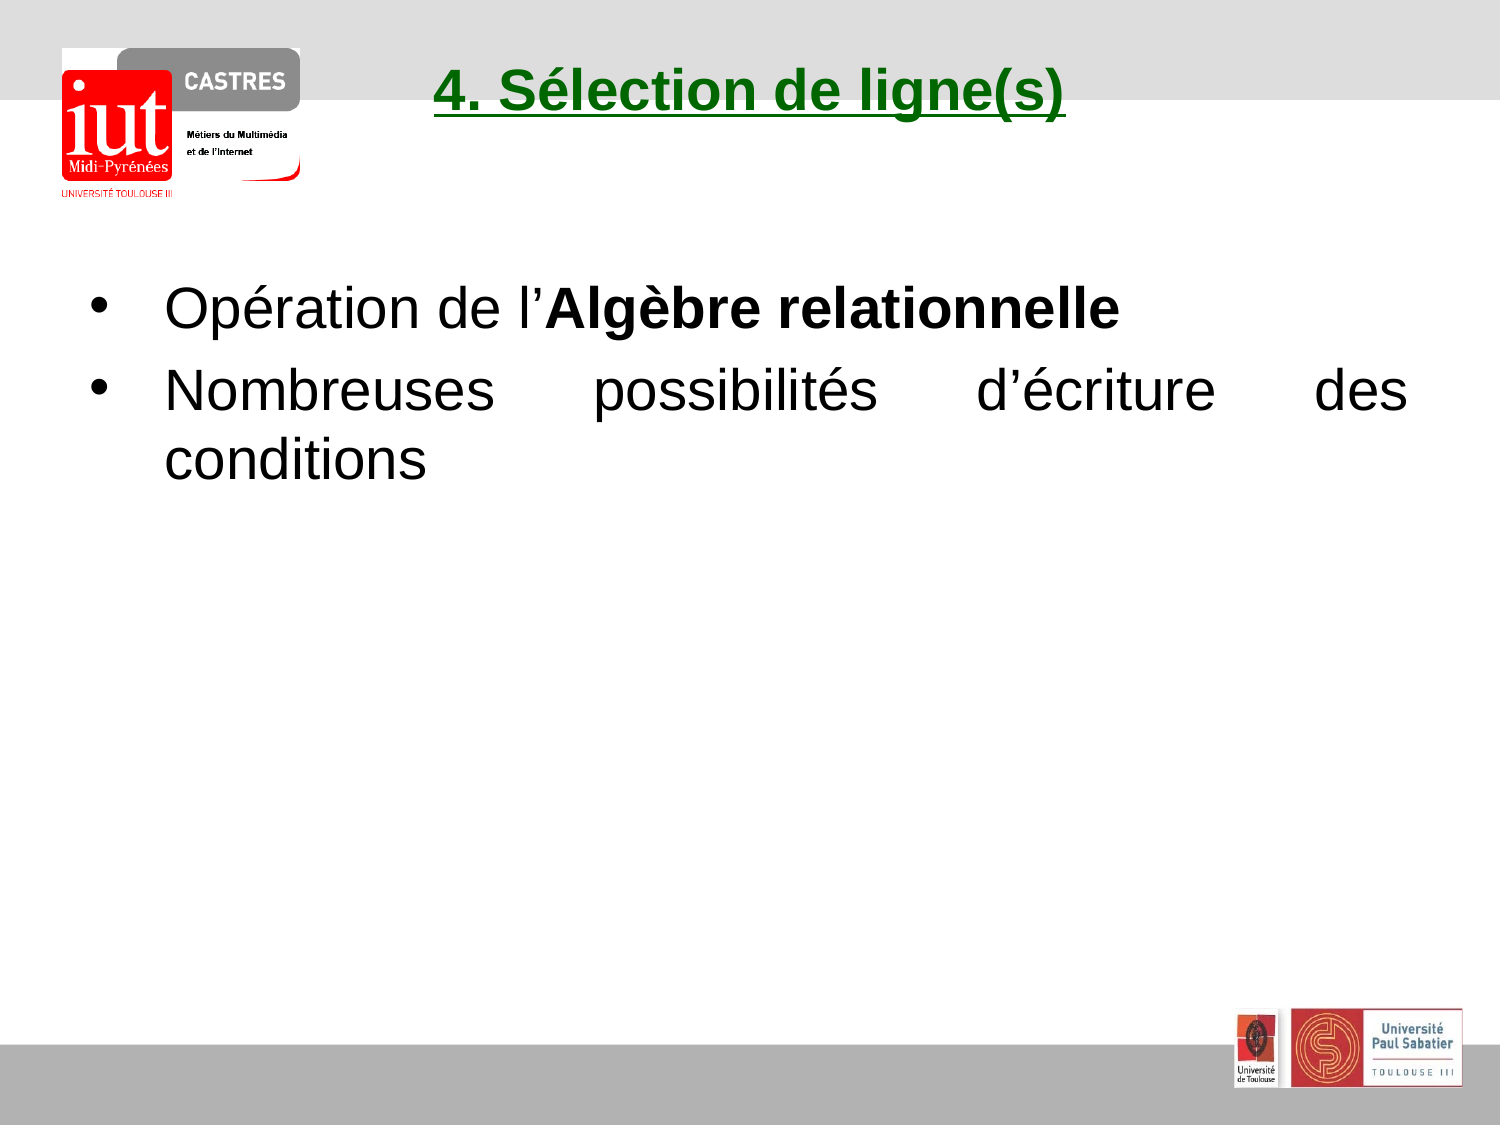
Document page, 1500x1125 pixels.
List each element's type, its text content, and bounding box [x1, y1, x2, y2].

title 4. Sélection de ligne(s) [75, 45, 1425, 233]
picture [1234, 1003, 1463, 1088]
list Opération de l’Algèbre relationnelle Nombreuses possibilités d’écriture des conditions [75, 262, 1425, 1005]
picture [62, 48, 75, 197]
